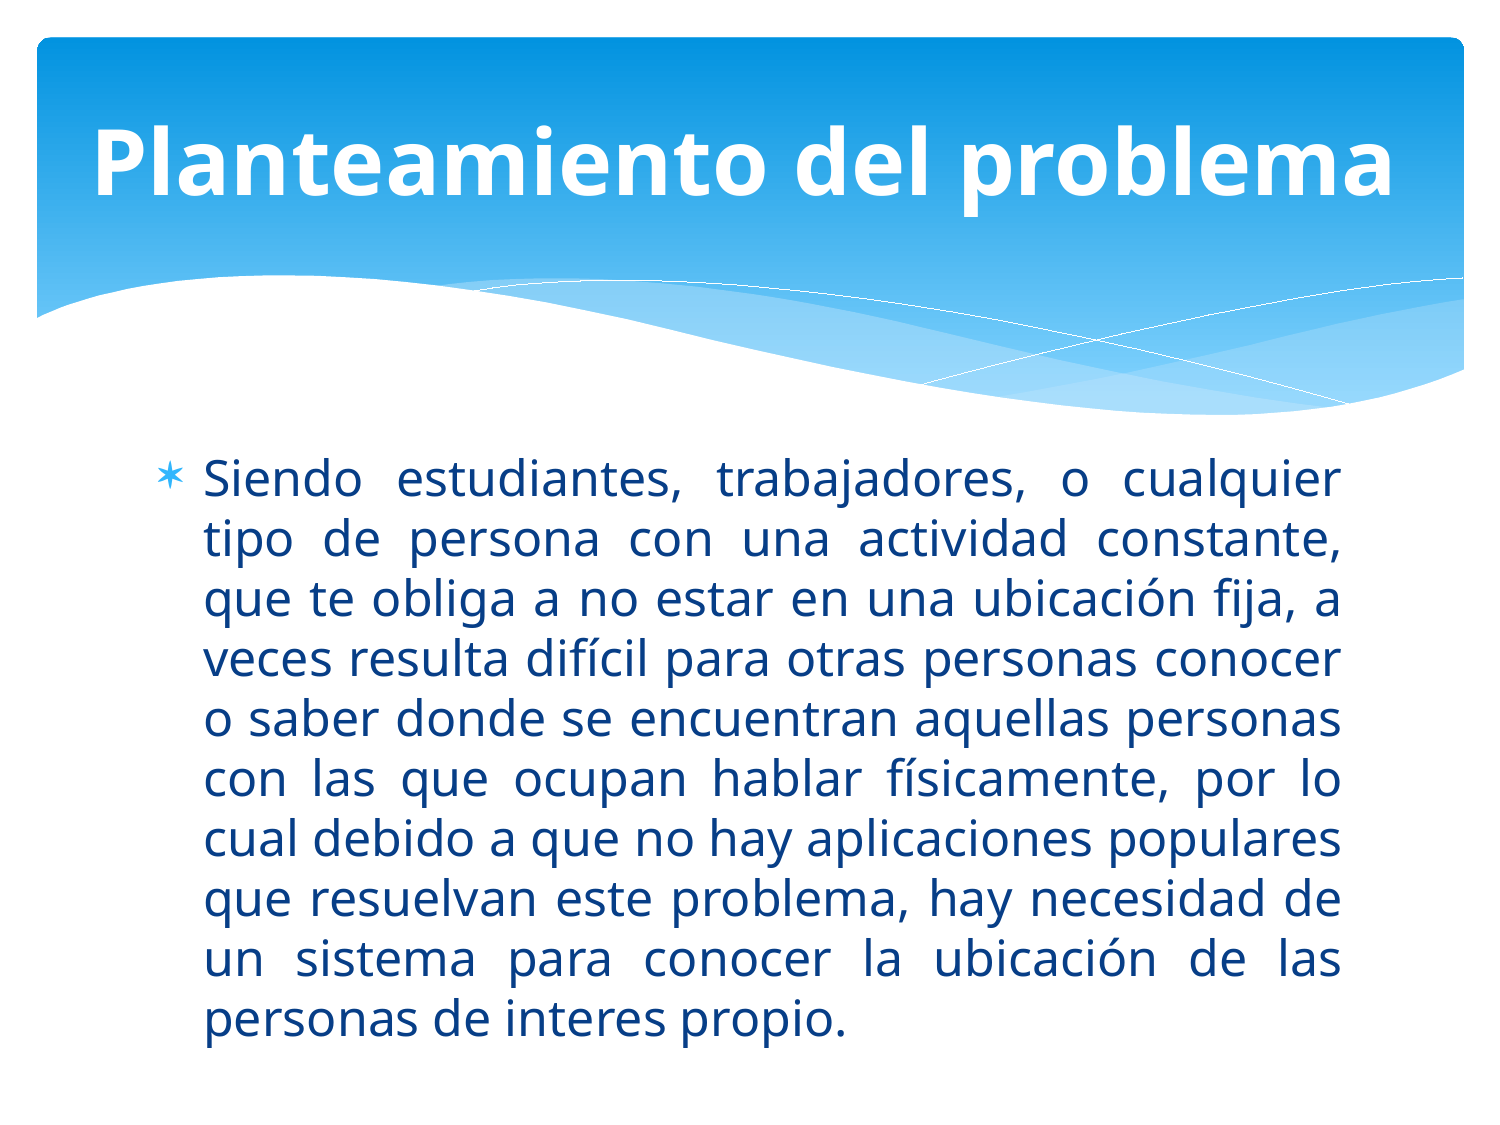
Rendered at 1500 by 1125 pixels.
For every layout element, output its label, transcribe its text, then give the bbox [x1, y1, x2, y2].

list Siendo estudiantes, trabajadores, o cualquier tipo de persona con una actividad constante, que te obliga a no estar en una ubicación fija, a veces resulta difícil para otras personas conocer o saber donde se encuentran aquellas personas con las que ocupan hablar físicamente, por lo cual debido a que no hay aplicaciones populares que resuelvan este problema, hay necesidad de un sistema para conocer la ubicación de las personas de interes propio. [143, 438, 1359, 1005]
title Planteamiento del problema [75, 55, 1425, 261]
